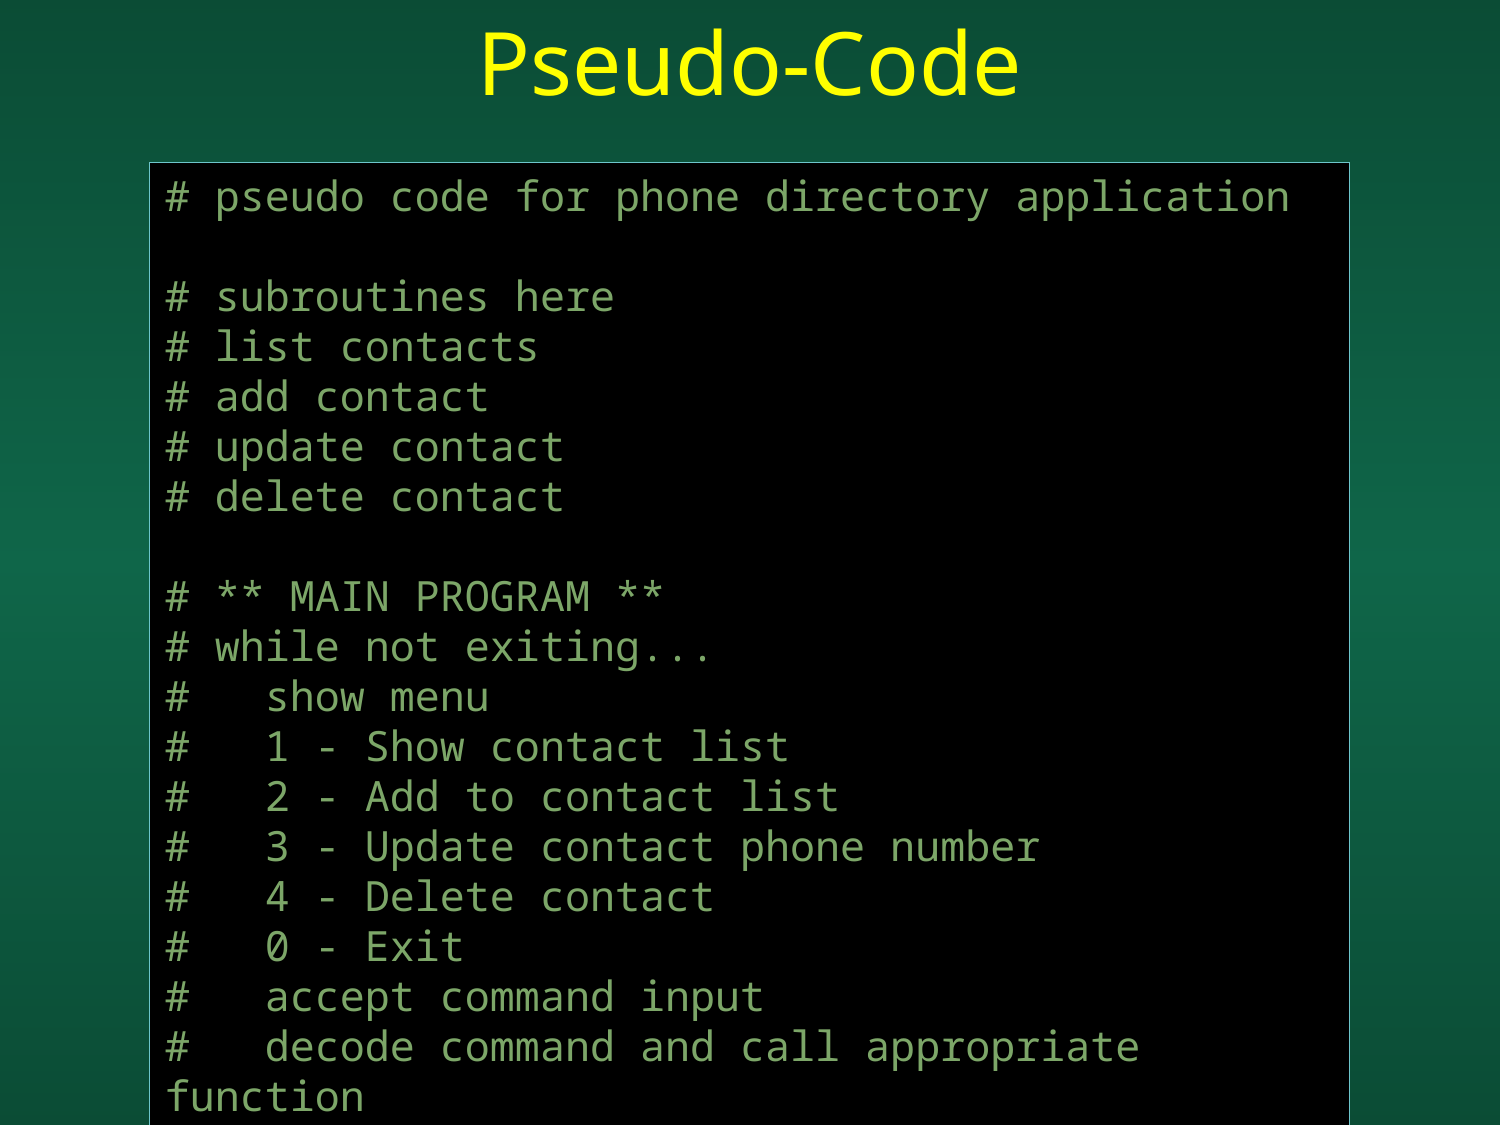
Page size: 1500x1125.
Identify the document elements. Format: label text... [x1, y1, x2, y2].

text_box # pseudo code for phone directory application # subroutines here # list contacts # add contact # update contact # delete contact # ** MAIN PROGRAM ** # while not exiting... # show menu # 1 - Show contact list # 2 - Add to contact list # 3 - Update contact phone number # 4 - Delete contact # 0 - Exit # accept command input # decode command and call appropriate function [149, 162, 1350, 1125]
title Pseudo-Code [0, 0, 1500, 138]
